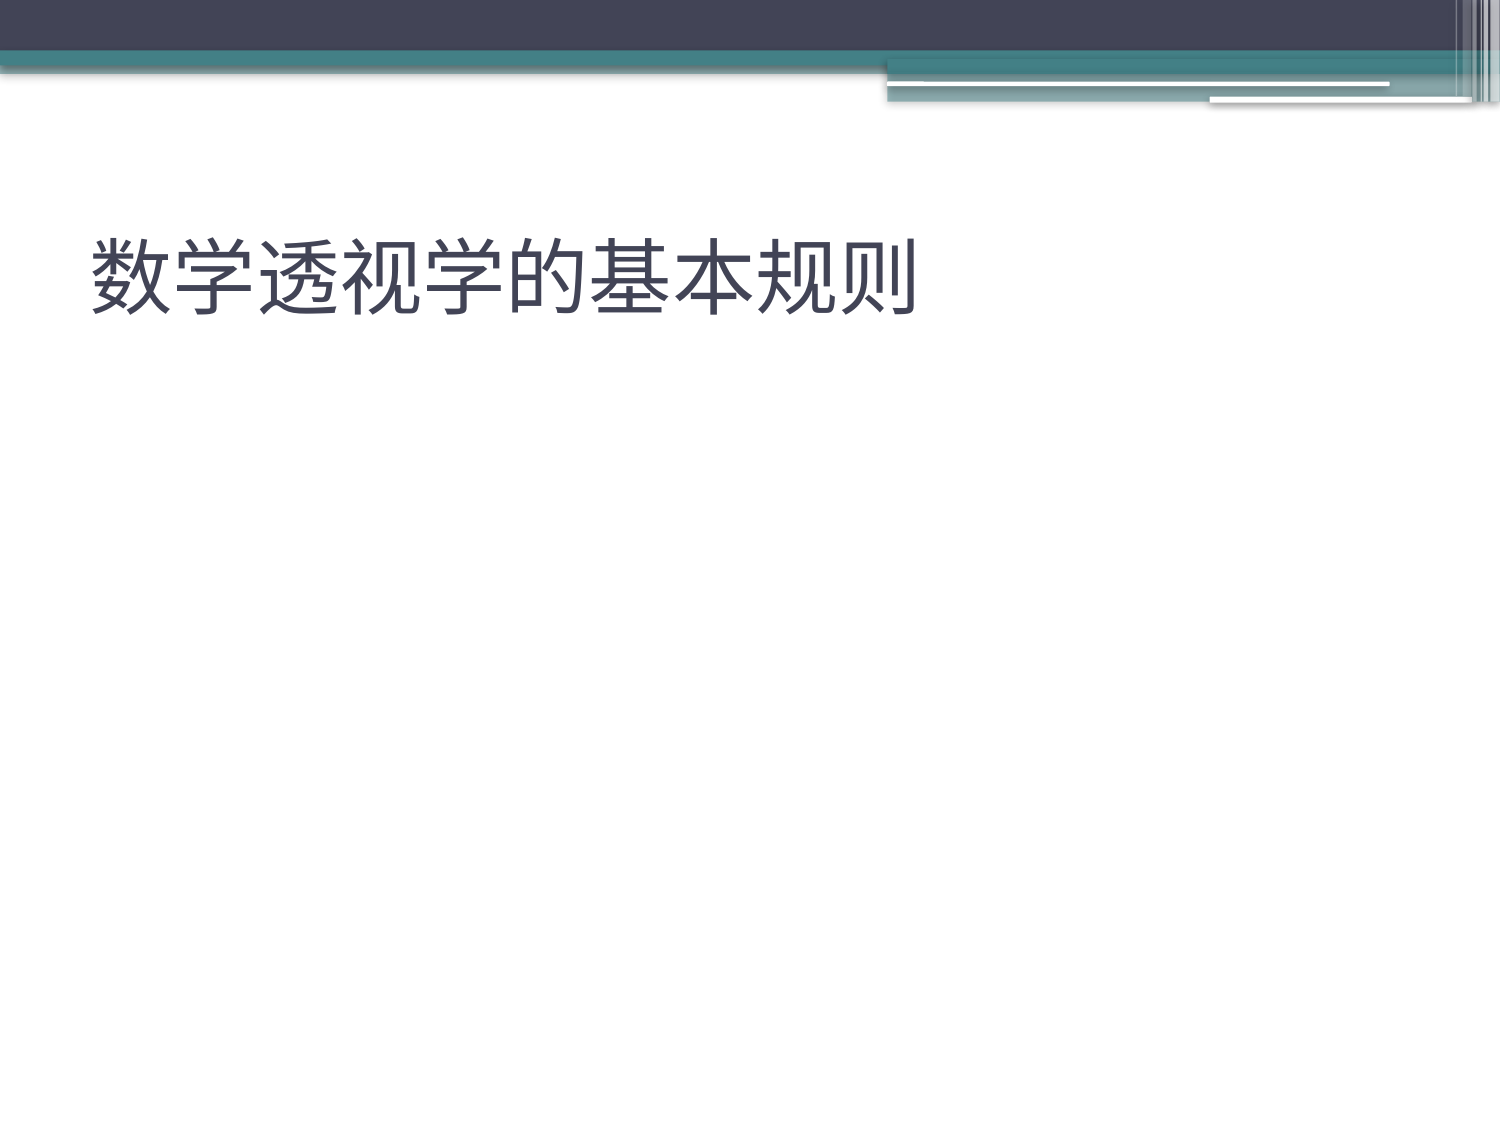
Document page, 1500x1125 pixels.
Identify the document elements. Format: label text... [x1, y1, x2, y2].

title 数学透视学的基本规则 [75, 187, 1425, 363]
